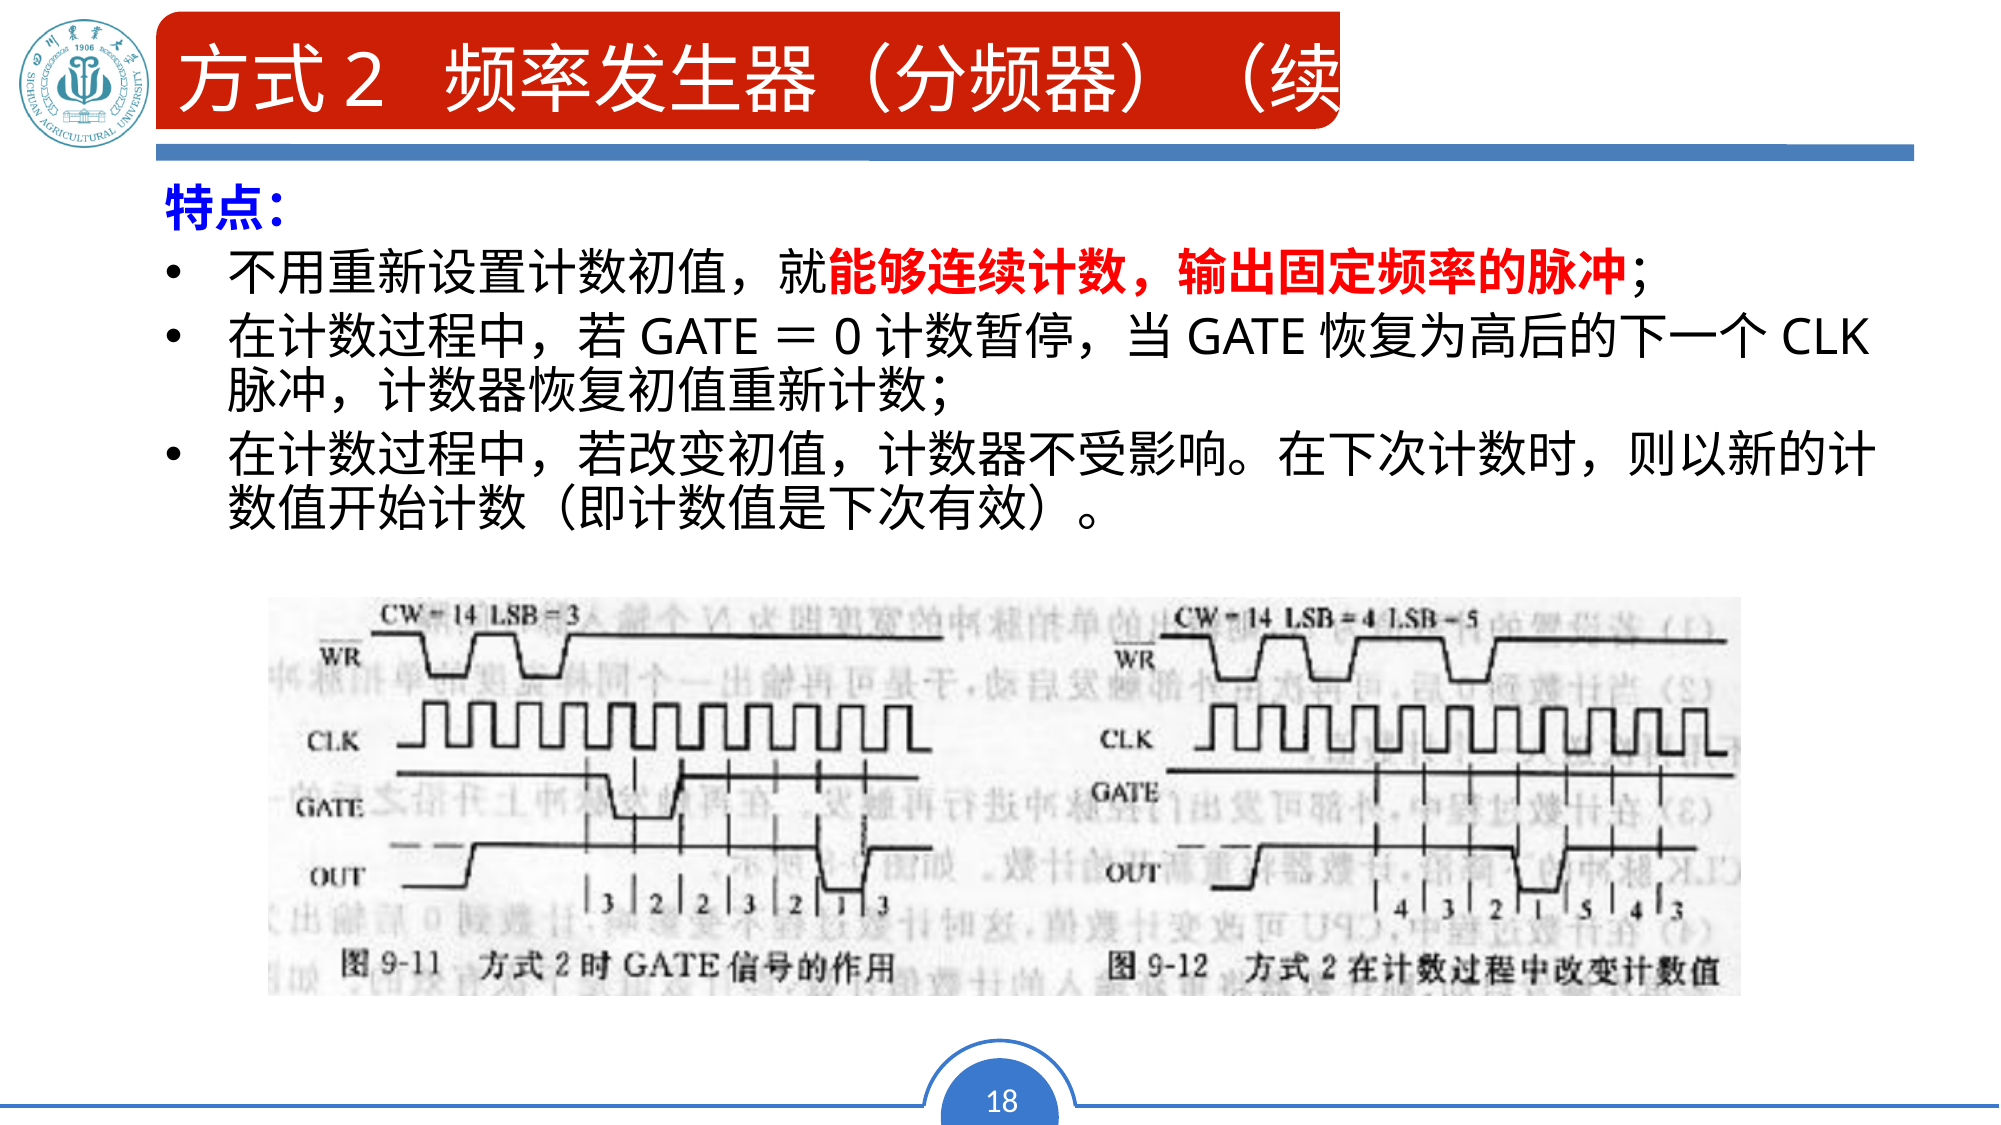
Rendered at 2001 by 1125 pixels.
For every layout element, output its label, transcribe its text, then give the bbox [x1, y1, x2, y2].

list 特点： 不用重新设置计数初值，就能够连续计数，输出固定频率的脉冲； 在计数过程中，若GATE＝0计数暂停，当GATE恢复为高后的下一个CLK脉冲，计数器恢复初值重新计数； 在计数过程中，若改变初值，计数器不受影响。在下次计数时，则以新的计数值开始计数（即计数值是下次有效）。 [150, 175, 1910, 933]
title 方式2 频率发生器（分频器）（续） [161, 7, 1867, 146]
picture [268, 597, 1741, 996]
